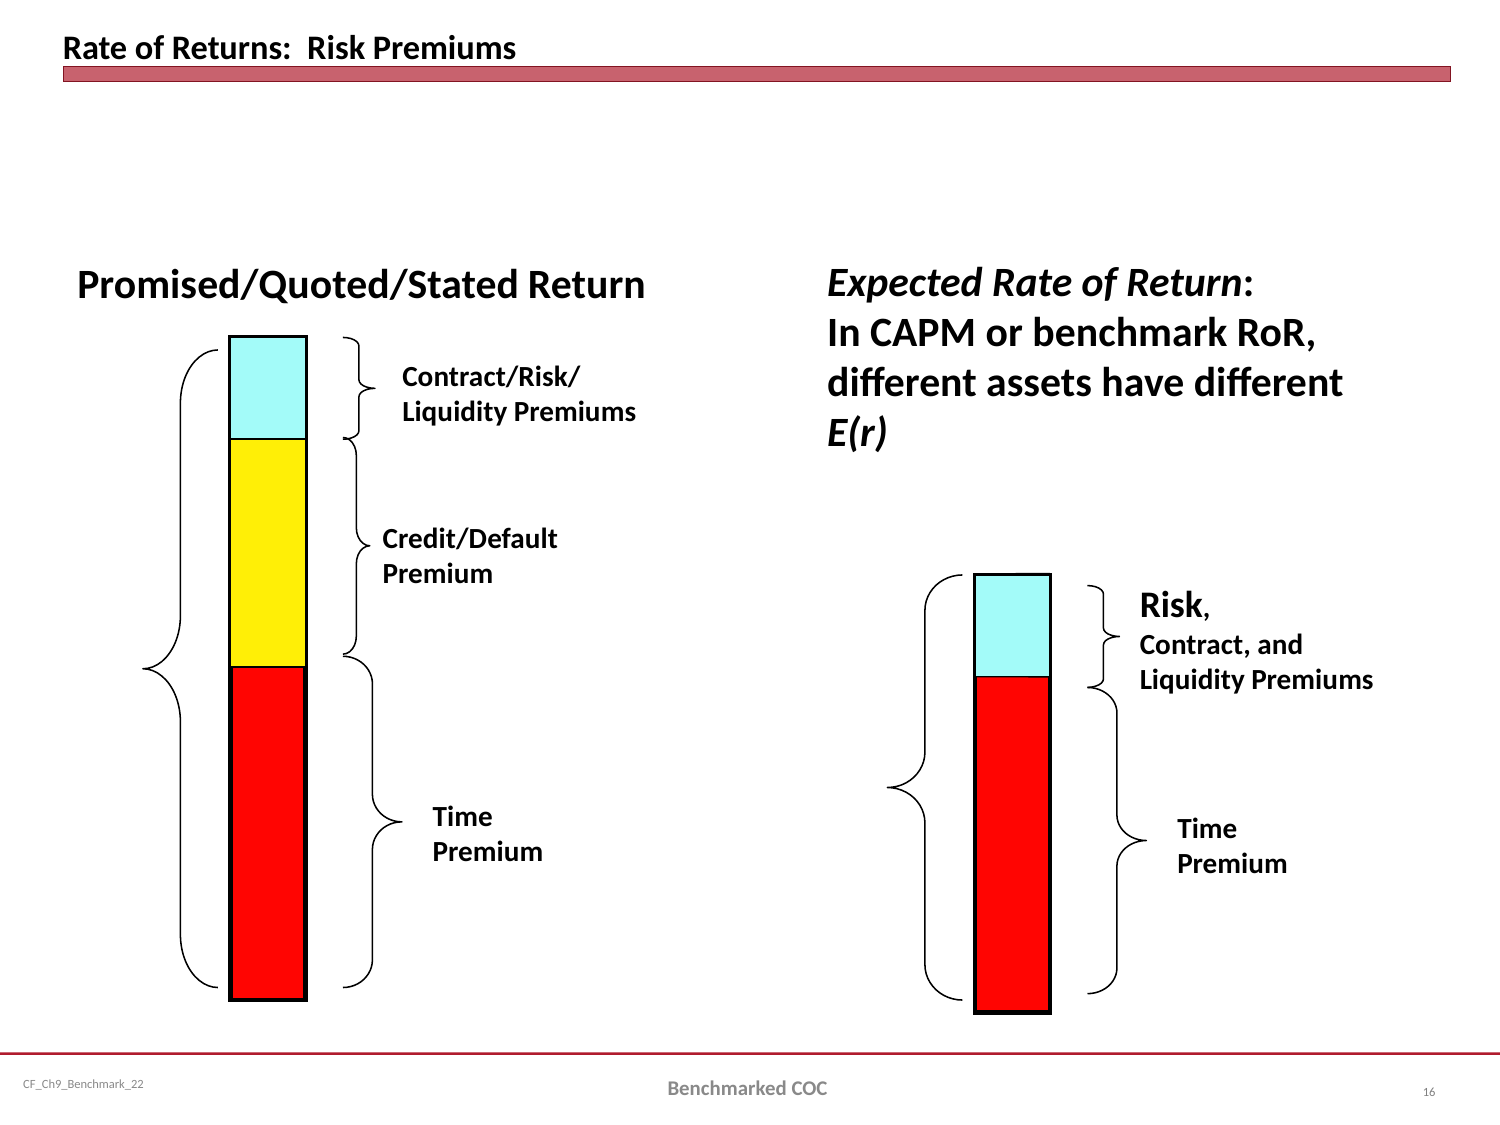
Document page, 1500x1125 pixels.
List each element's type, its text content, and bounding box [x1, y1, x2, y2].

text_box [974, 574, 1050, 677]
footer Benchmarked COC [512, 1056, 988, 1117]
text_box [230, 440, 306, 667]
list [63, 87, 1451, 1041]
text_box [342, 337, 375, 439]
text_box Expected Rate of Return: In CAPM or benchmark RoR, different assets have different E(r) [812, 247, 1425, 463]
text_box [887, 574, 963, 1001]
title Rate of Returns: Risk Premiums [62, 6, 1451, 67]
text_box Time Premium [1162, 802, 1322, 887]
text_box Credit/Default Premium [367, 512, 588, 598]
text_box [230, 337, 306, 440]
text_box Time Premium [417, 789, 577, 875]
text_box [230, 667, 306, 1000]
text_box Risk, Contract, and Liquidity Premiums [1125, 573, 1463, 703]
text_box [1087, 585, 1120, 688]
text_box Contract/Risk/ Liquidity Premiums [387, 349, 675, 435]
text_box [342, 656, 402, 988]
text_box [1087, 687, 1147, 994]
text_box [974, 677, 1050, 1013]
text_box [342, 437, 367, 655]
text_box [142, 349, 218, 988]
slide_number 16 [1375, 1061, 1451, 1122]
text_box Promised/Quoted/Stated Return [62, 249, 688, 315]
